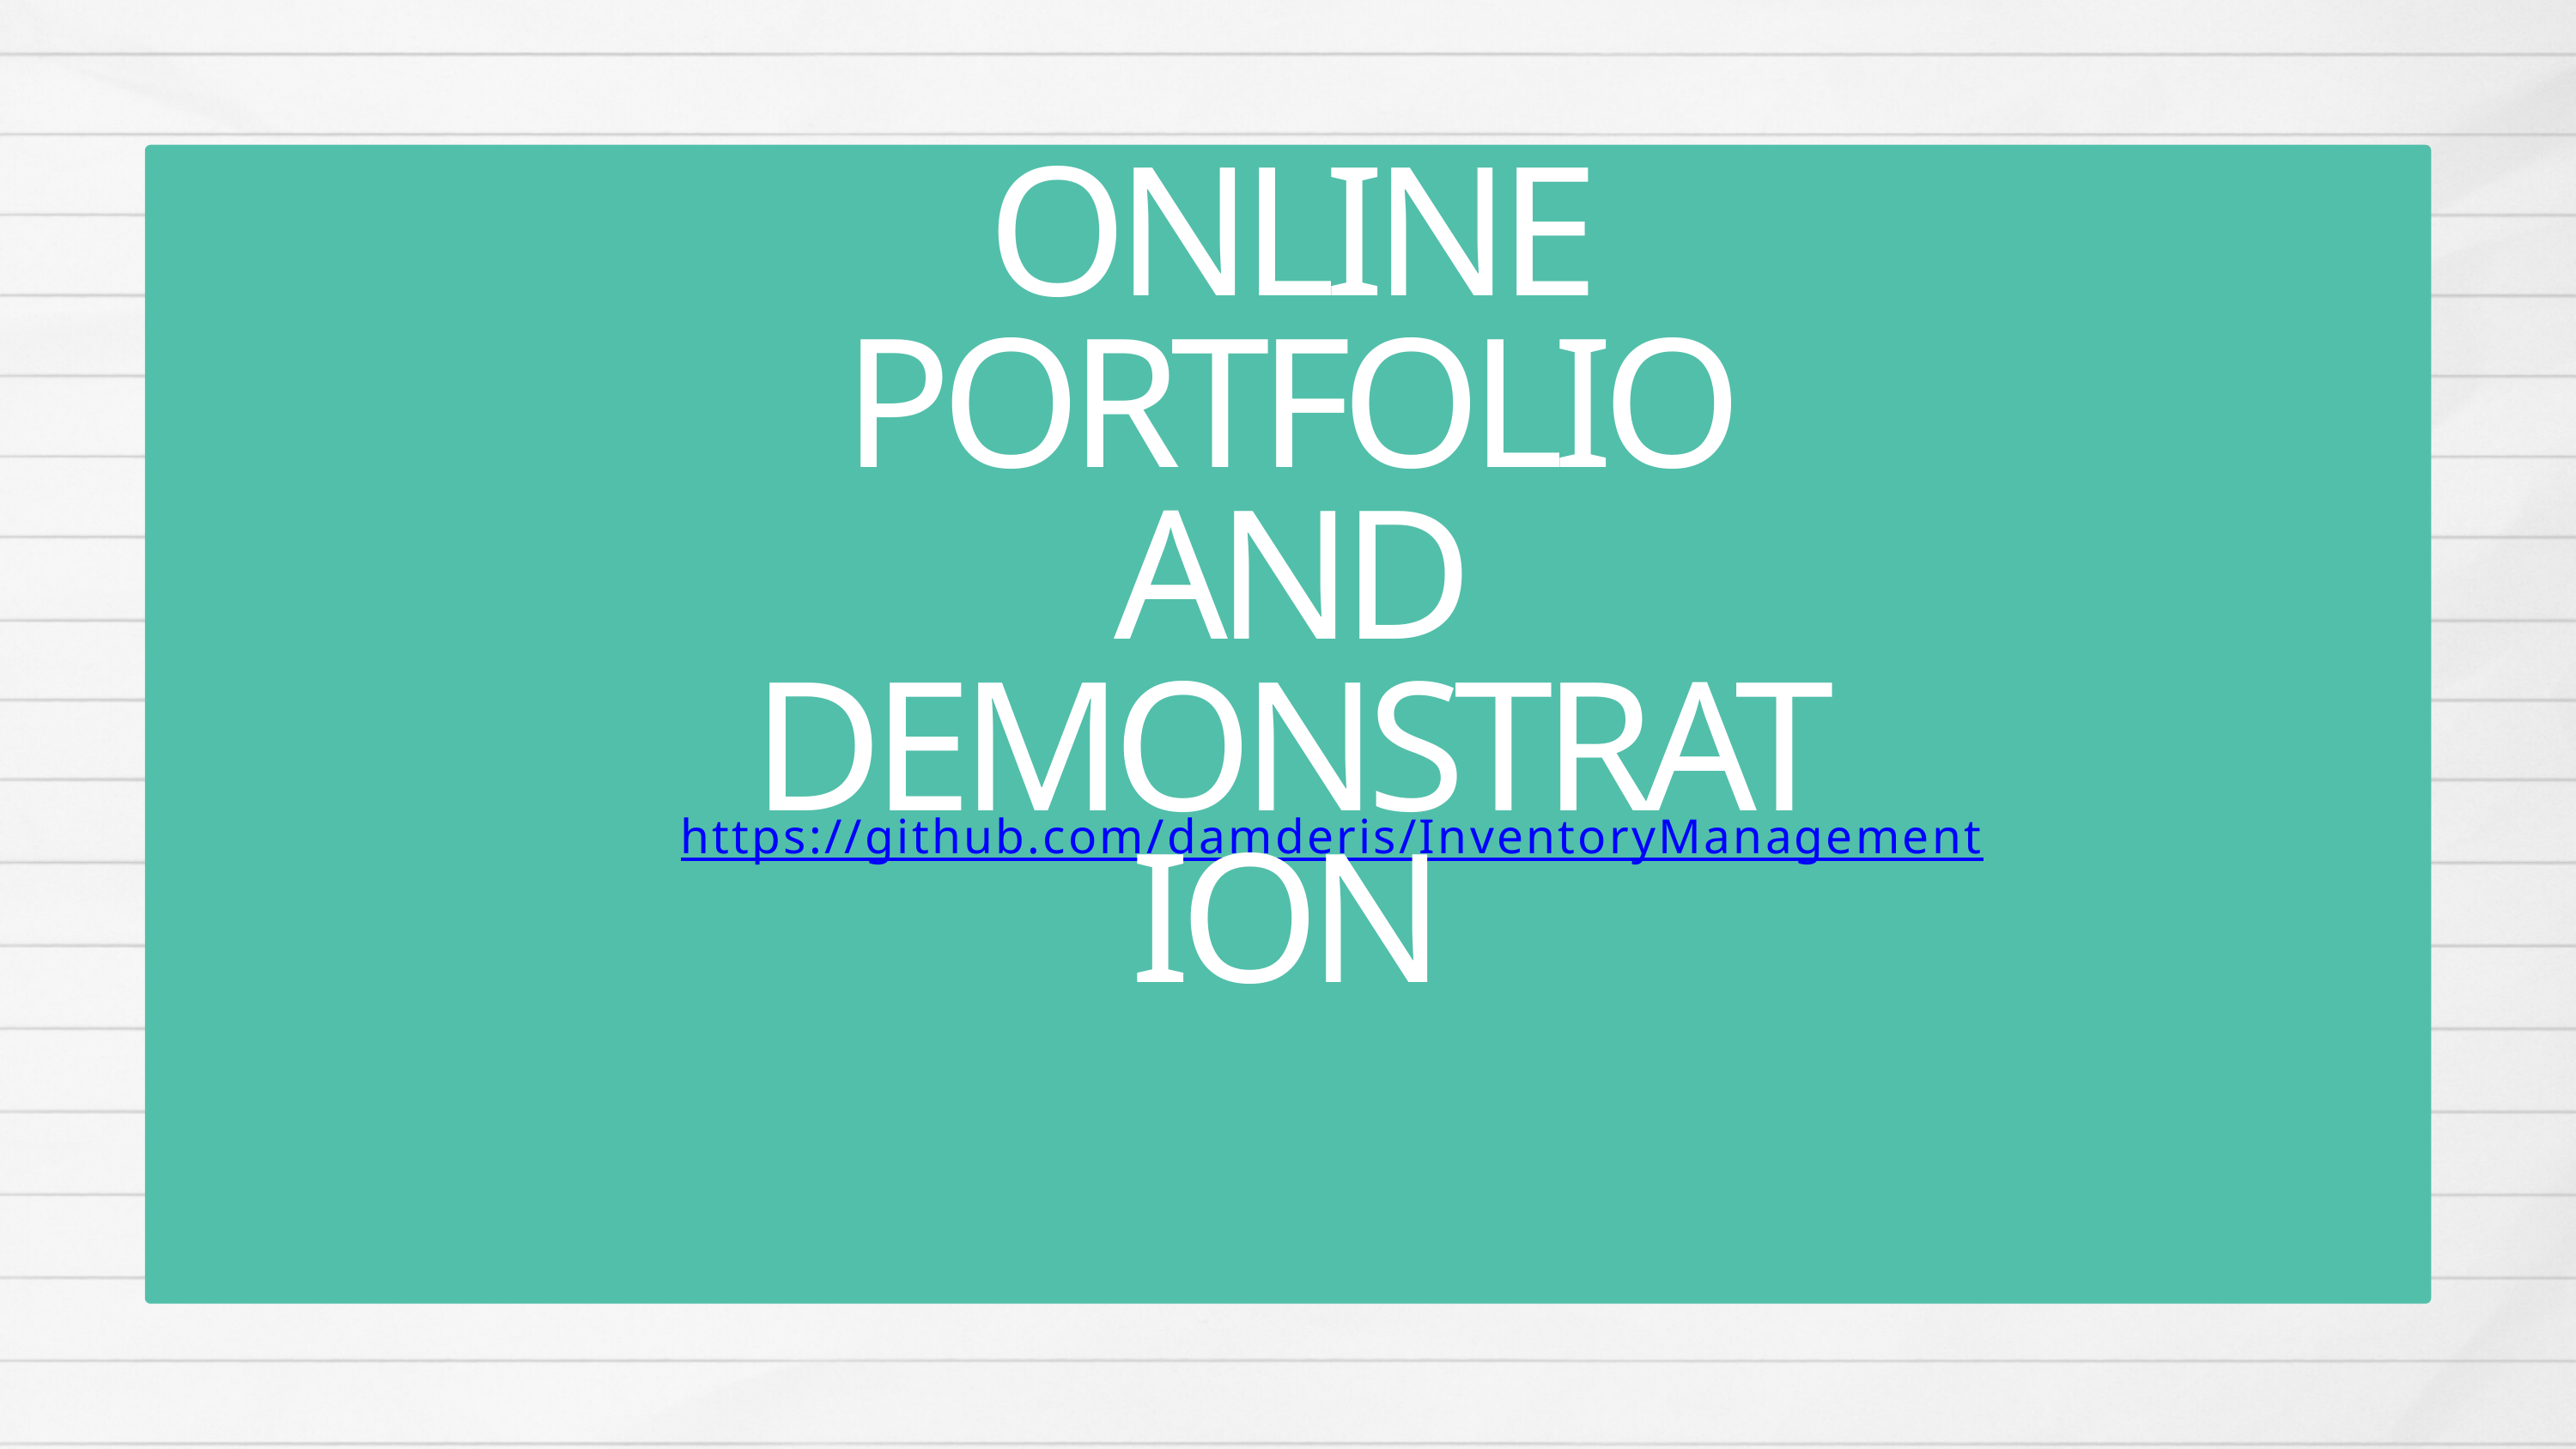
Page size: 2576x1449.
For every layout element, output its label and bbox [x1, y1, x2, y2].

text_box [144, 144, 2432, 1304]
text_box [0, 0, 2576, 1449]
